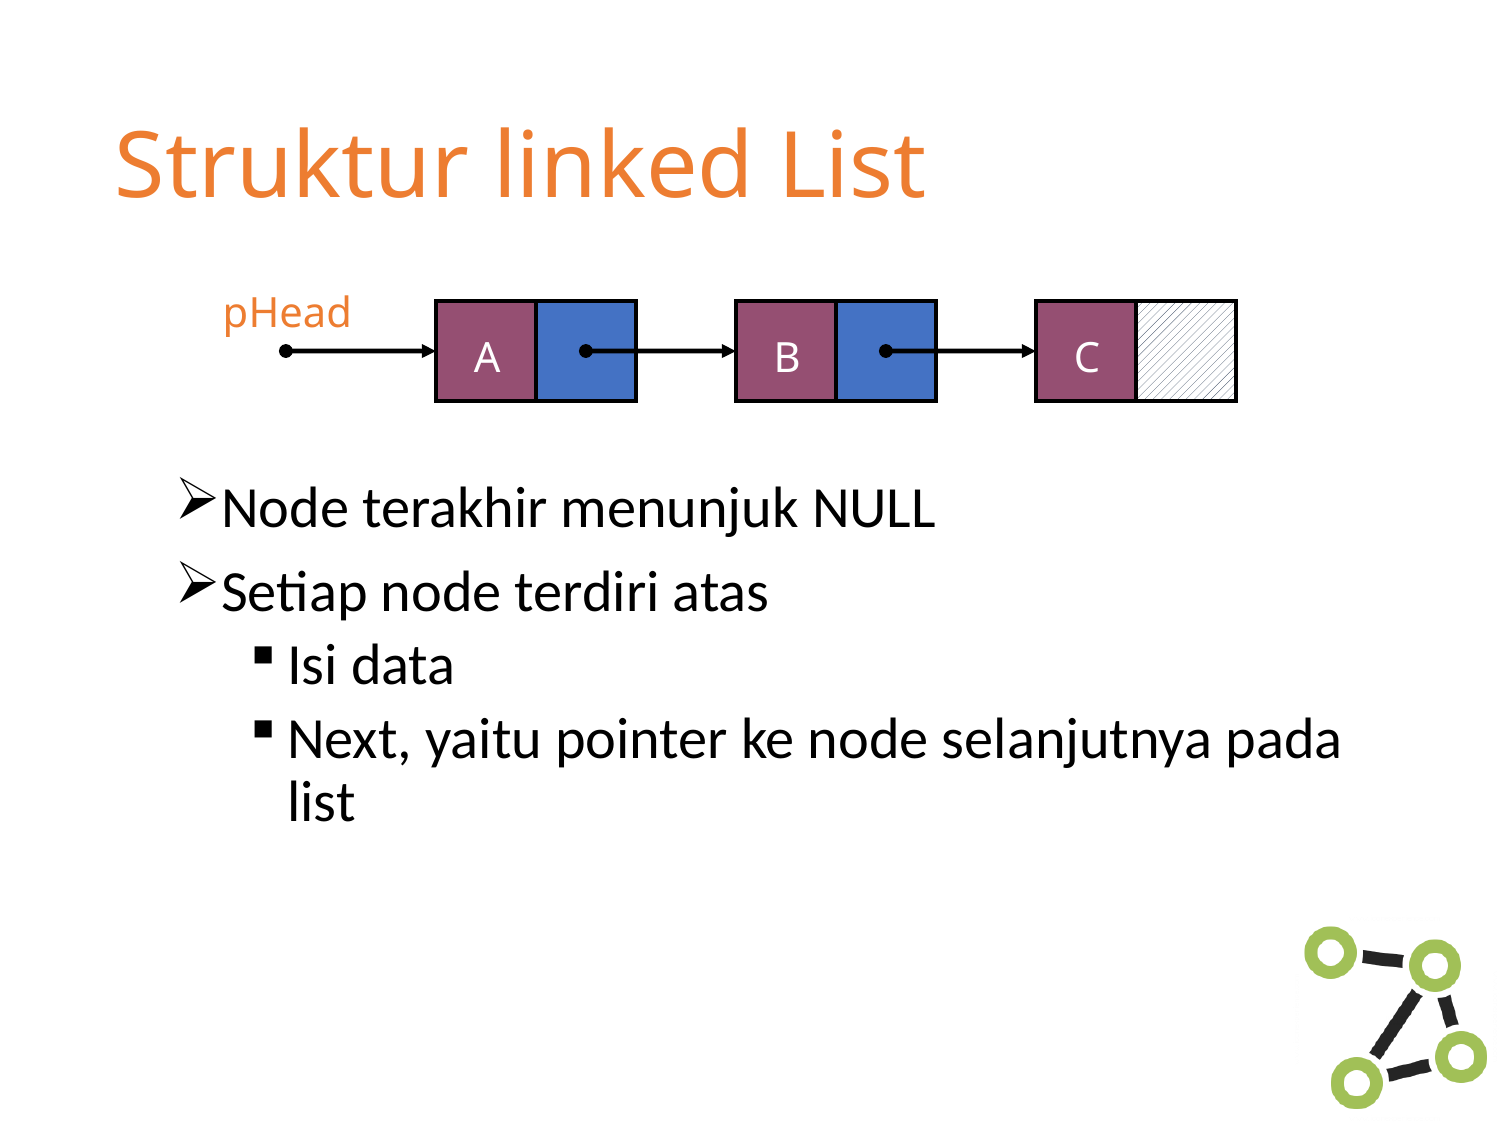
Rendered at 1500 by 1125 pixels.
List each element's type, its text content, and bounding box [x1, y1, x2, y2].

text_box [879, 344, 1034, 358]
list Node terakhir menunjuk NULL Setiap node terdiri atas Isi data Next, yaitu pointer ke node selanjutnya pada list [159, 470, 1376, 1018]
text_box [735, 301, 836, 402]
text_box pHead [207, 278, 367, 344]
picture [1291, 913, 1500, 1122]
text_box [1138, 301, 1236, 401]
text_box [1035, 301, 1136, 402]
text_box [435, 301, 536, 402]
text_box [579, 344, 734, 358]
title Struktur linked List [99, 37, 1388, 225]
text_box [538, 301, 636, 401]
text_box [279, 344, 435, 358]
text_box [838, 301, 936, 401]
